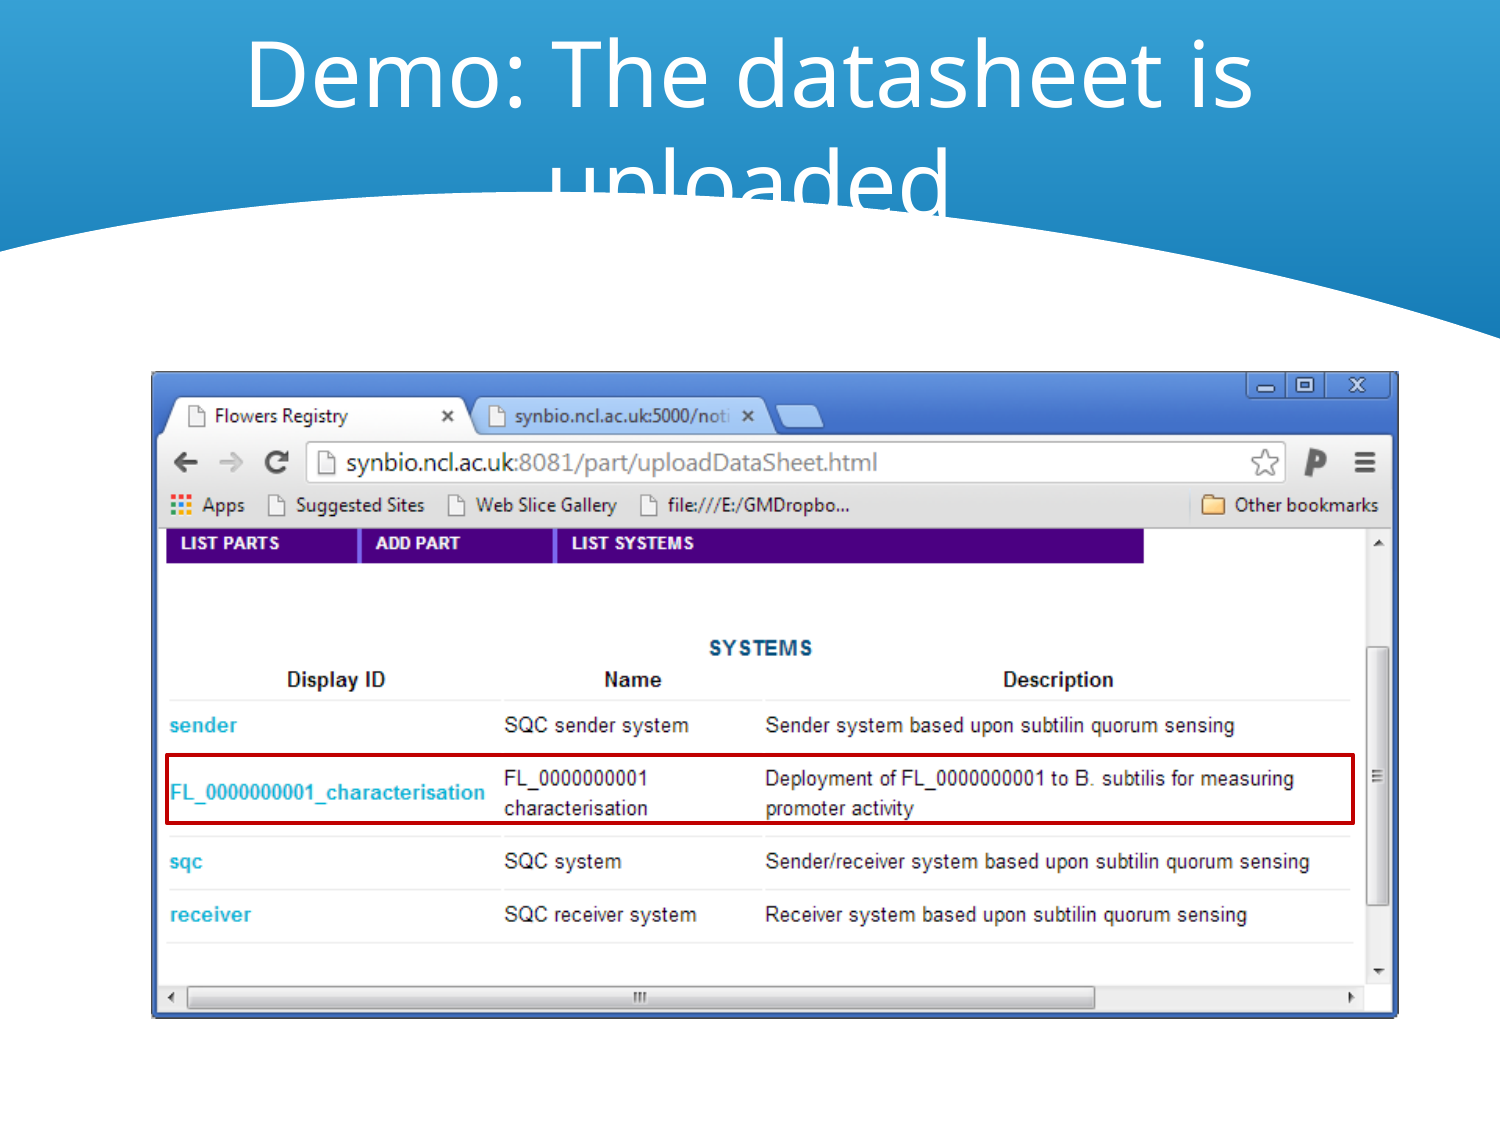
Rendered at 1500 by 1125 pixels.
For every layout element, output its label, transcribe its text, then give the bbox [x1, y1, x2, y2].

title Demo: The datasheet is uploaded [75, 23, 1425, 229]
picture [150, 371, 1399, 1020]
